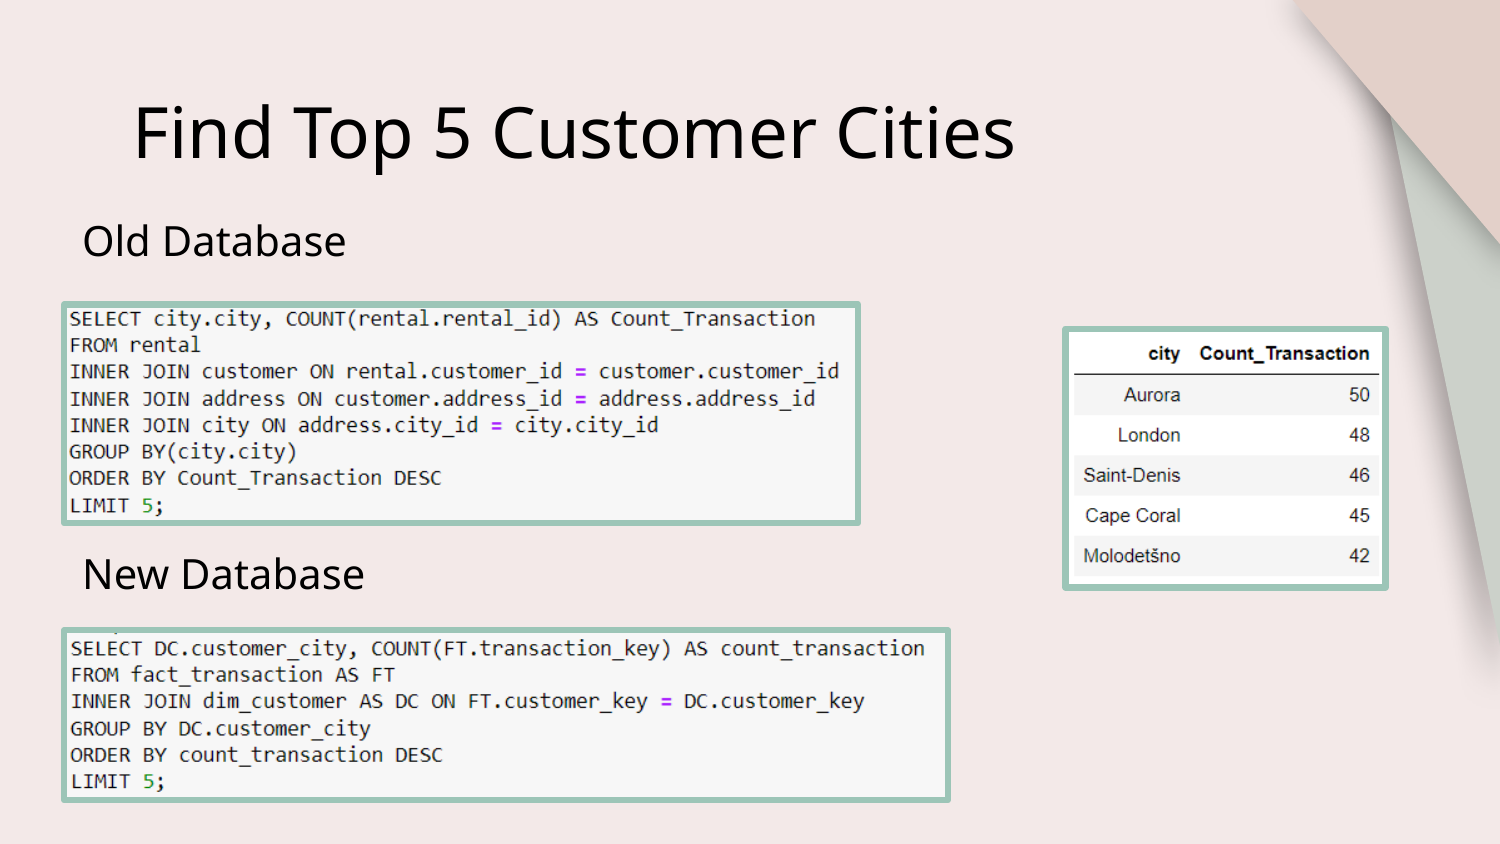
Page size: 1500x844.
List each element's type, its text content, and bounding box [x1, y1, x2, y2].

title Find Top 5 Customer Cities [117, 72, 1383, 167]
text_box Old Database [67, 207, 364, 302]
text_box New Database [67, 540, 384, 631]
picture [66, 307, 856, 521]
picture [66, 633, 946, 798]
picture [1068, 331, 1383, 585]
